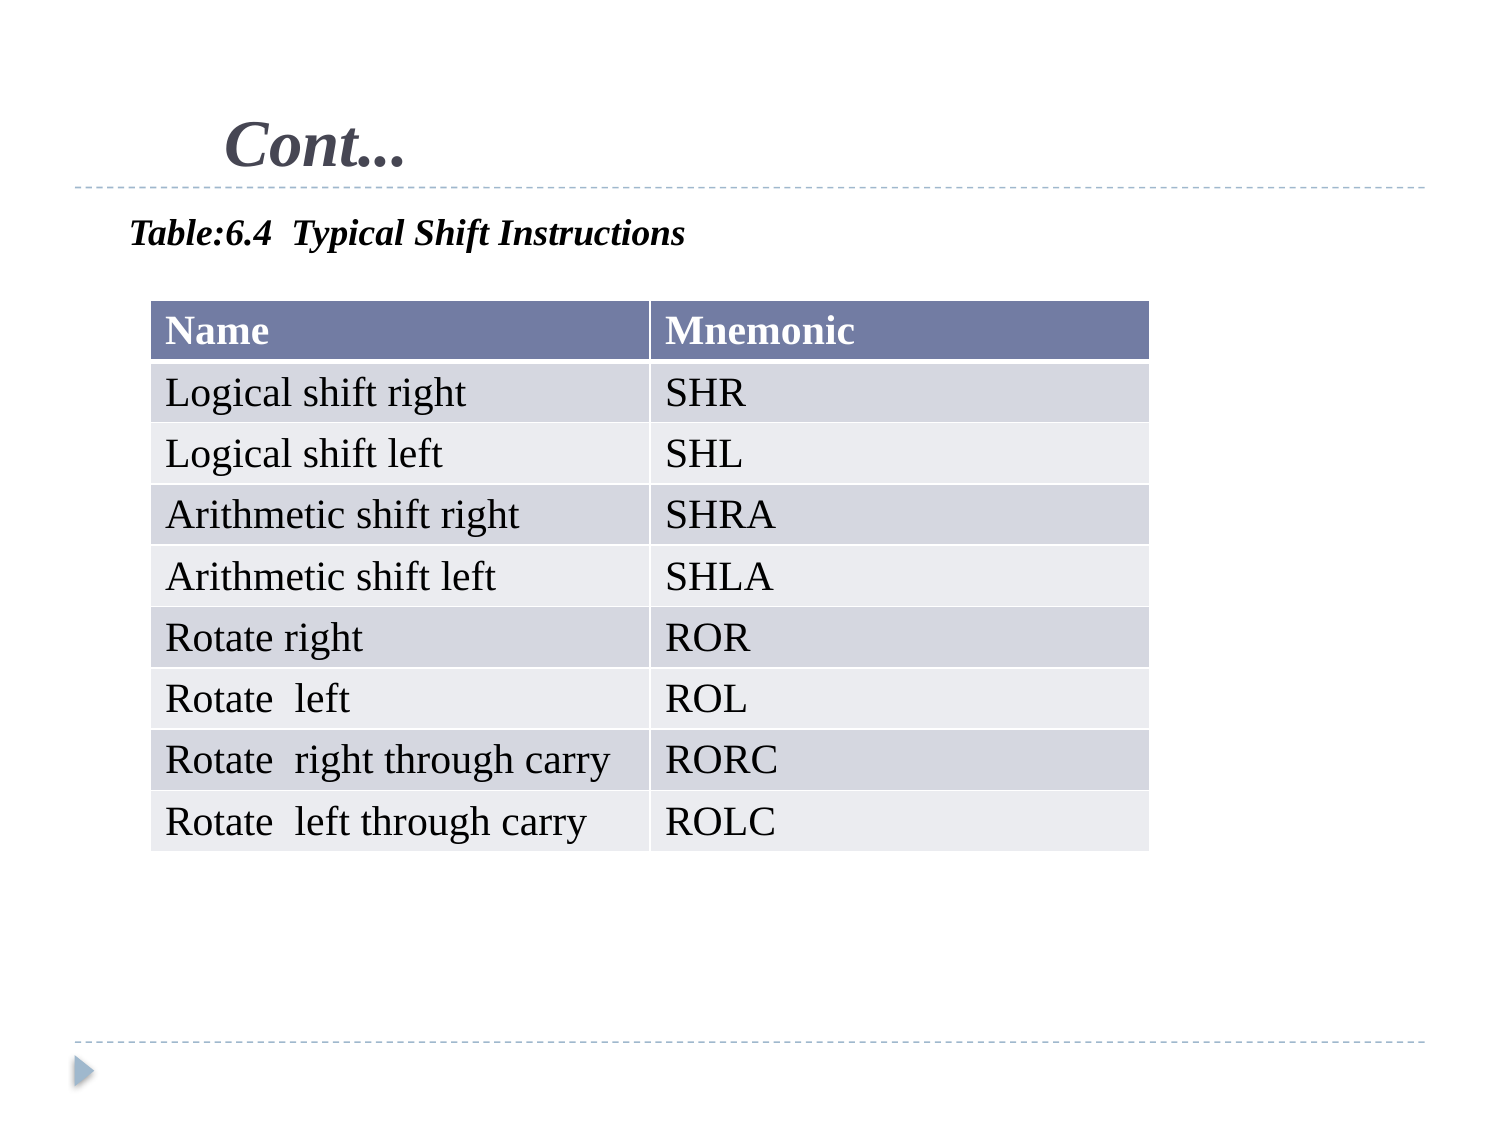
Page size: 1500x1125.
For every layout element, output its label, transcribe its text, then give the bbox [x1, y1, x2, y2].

table_cell Arithmetic shift left [151, 546, 649, 606]
table_cell Logical shift left [151, 423, 649, 483]
table_cell Rotate left [151, 669, 649, 728]
table_cell Rotate left through carry [151, 791, 649, 851]
table_cell ROR [651, 607, 1149, 667]
table_cell SHL [651, 423, 1149, 483]
table_cell SHR [651, 364, 1149, 422]
table_cell Rotate right [151, 607, 649, 667]
table_cell Arithmetic shift right [151, 485, 649, 544]
table_cell SHRA [651, 485, 1149, 544]
table_cell SHLA [651, 546, 1149, 606]
title Cont... [75, 24, 1425, 188]
table_cell Rotate right through carry [151, 730, 649, 790]
table_cell RORC [651, 730, 1149, 790]
list Table:6.4 Typical Shift Instructions [75, 200, 1425, 1010]
table_header Name [151, 301, 649, 359]
table_header Mnemonic [651, 301, 1149, 359]
table_cell ROL [651, 669, 1149, 728]
table_cell Logical shift right [151, 364, 649, 422]
table_cell ROLC [651, 791, 1149, 851]
